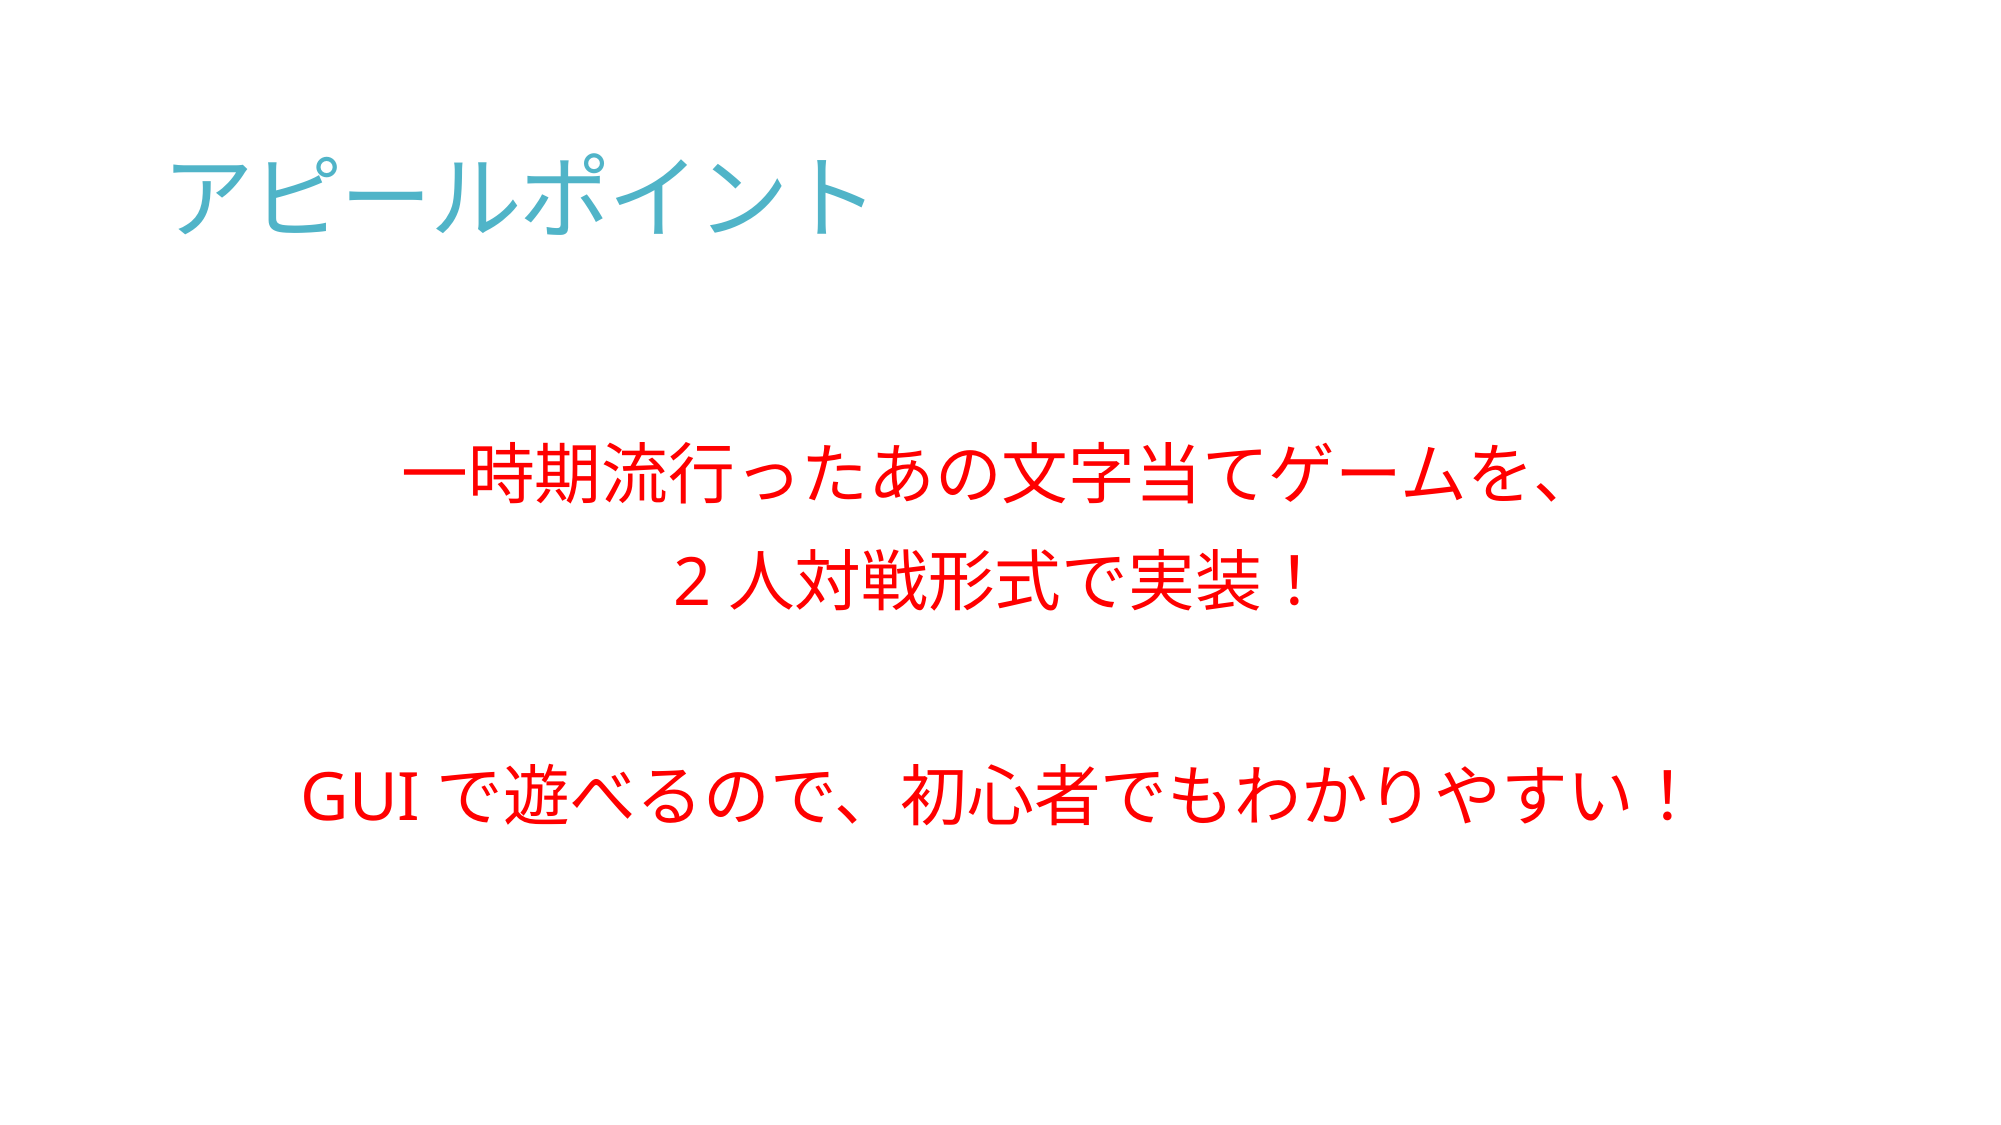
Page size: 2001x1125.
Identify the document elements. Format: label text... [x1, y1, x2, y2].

title アピールポイント [147, 66, 1915, 339]
list 一時期流行ったあの文字当てゲームを、 2人対戦形式で実装！ GUIで遊べるので、初心者でもわかりやすい！ [102, 268, 1882, 1059]
